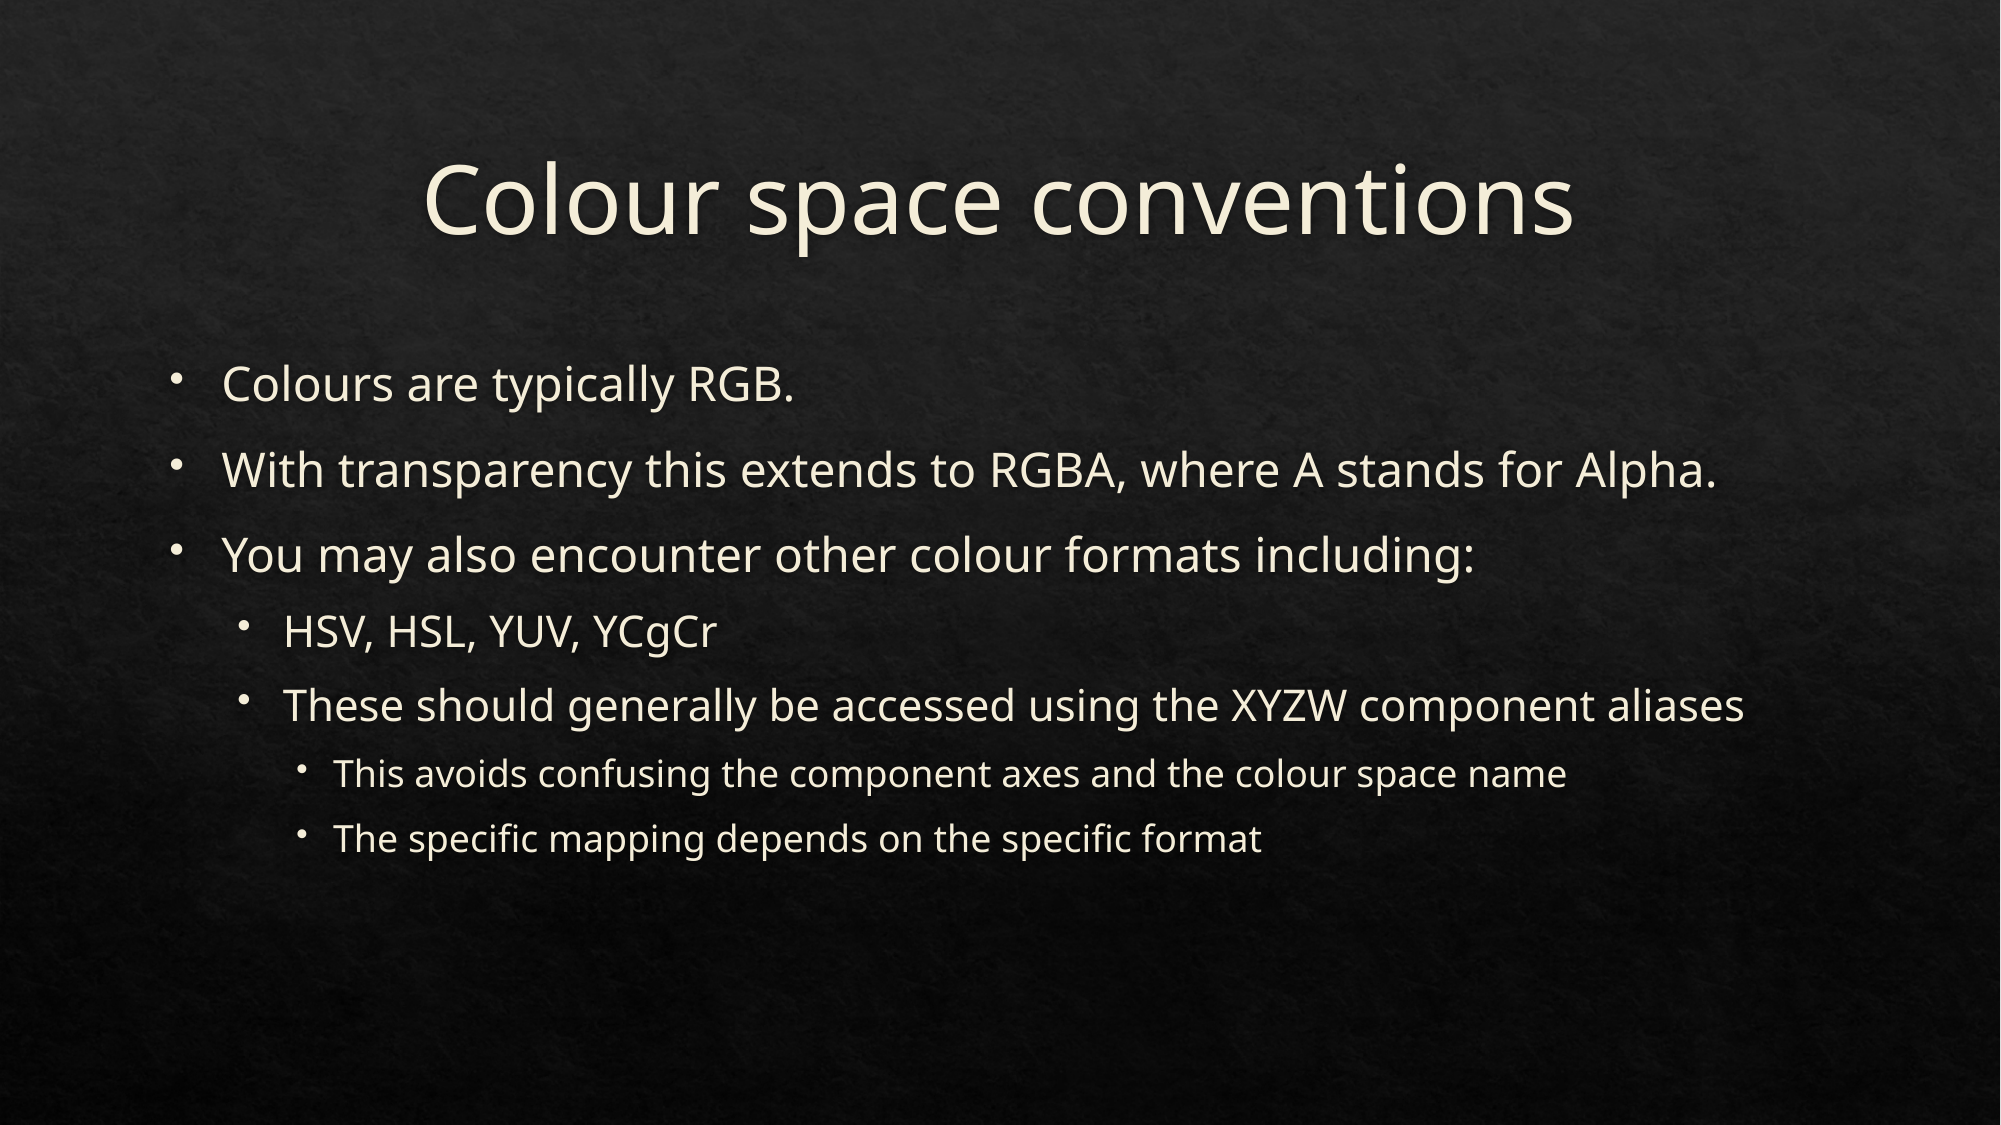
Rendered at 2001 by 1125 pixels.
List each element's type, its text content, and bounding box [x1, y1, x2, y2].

list Colours are typically RGB. With transparency this extends to RGBA, where A stands for Alpha. You may also encounter other colour formats including: HSV, HSL, YUV, YCgCr These should generally be accessed using the XYZW component aliases This avoids confusing the component axes and the colour space name The specific mapping depends on the specific format [149, 340, 1849, 950]
title Colour space conventions [149, 99, 1849, 307]
